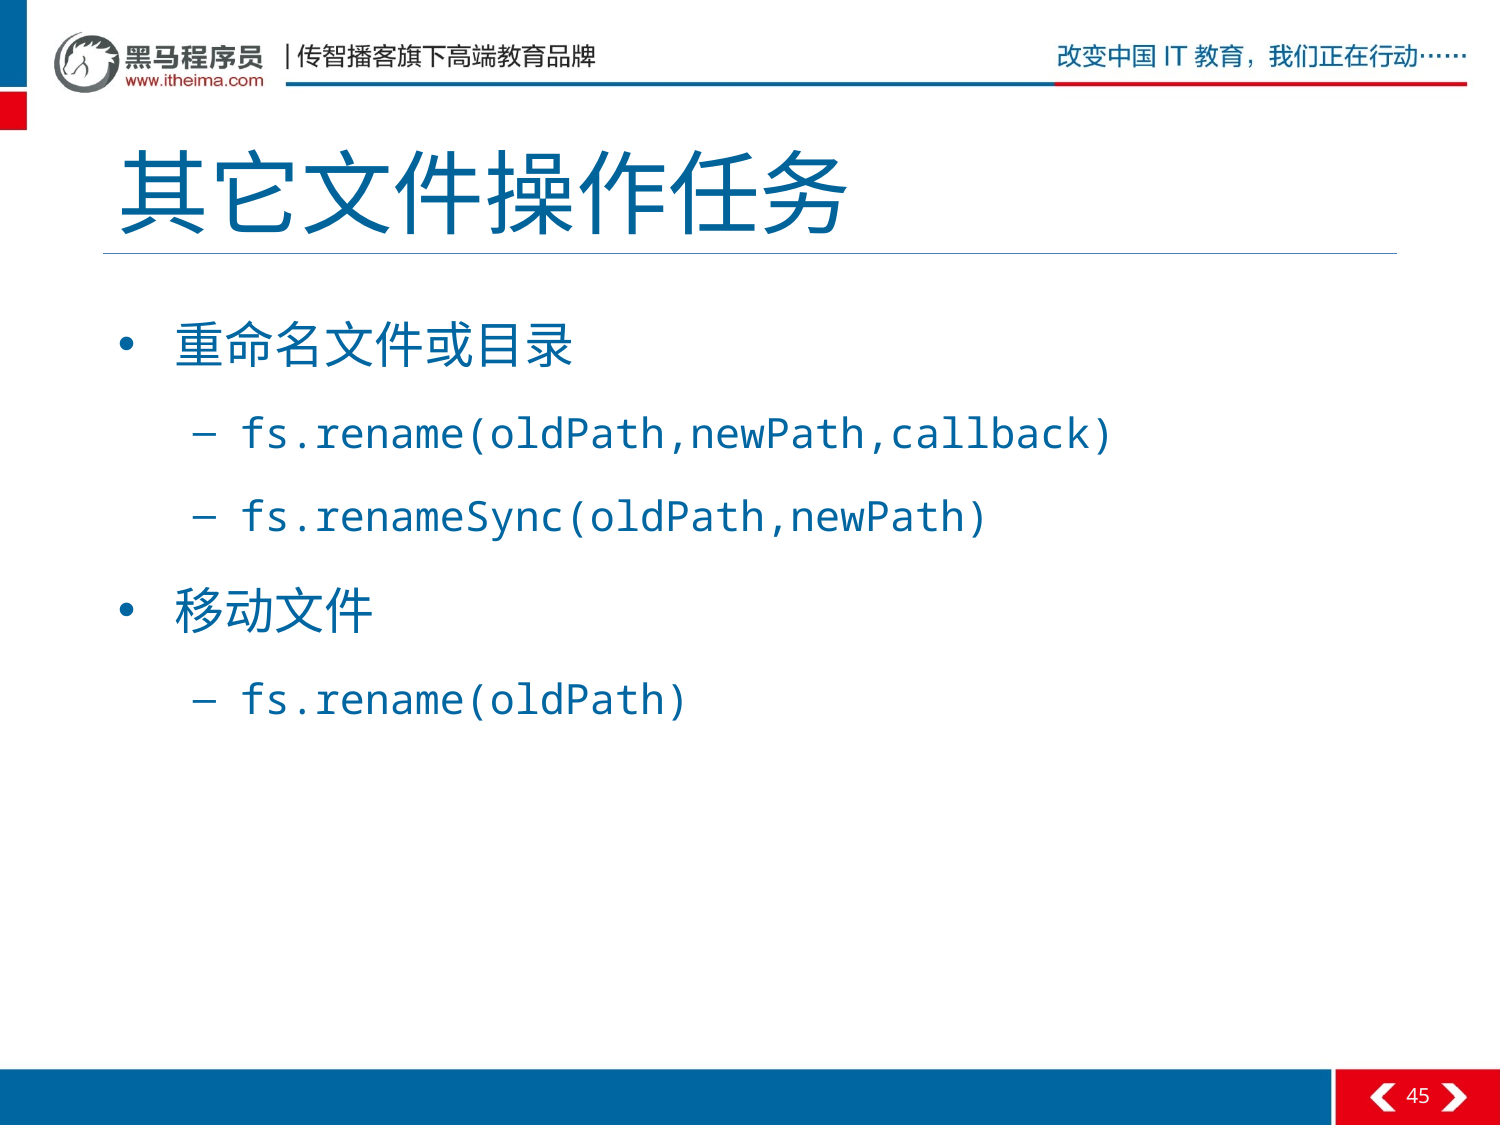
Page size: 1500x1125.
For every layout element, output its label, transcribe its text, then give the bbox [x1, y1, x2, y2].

slide_number 45 [1336, 1070, 1500, 1124]
title 其它文件操作任务 [103, 95, 1397, 254]
picture [0, 0, 1500, 1125]
list 重命名文件或目录 fs.rename(oldPath,newPath,callback) fs.renameSync(oldPath,newPath) 移动文件 fs.rename(oldPath) [103, 275, 1397, 1040]
